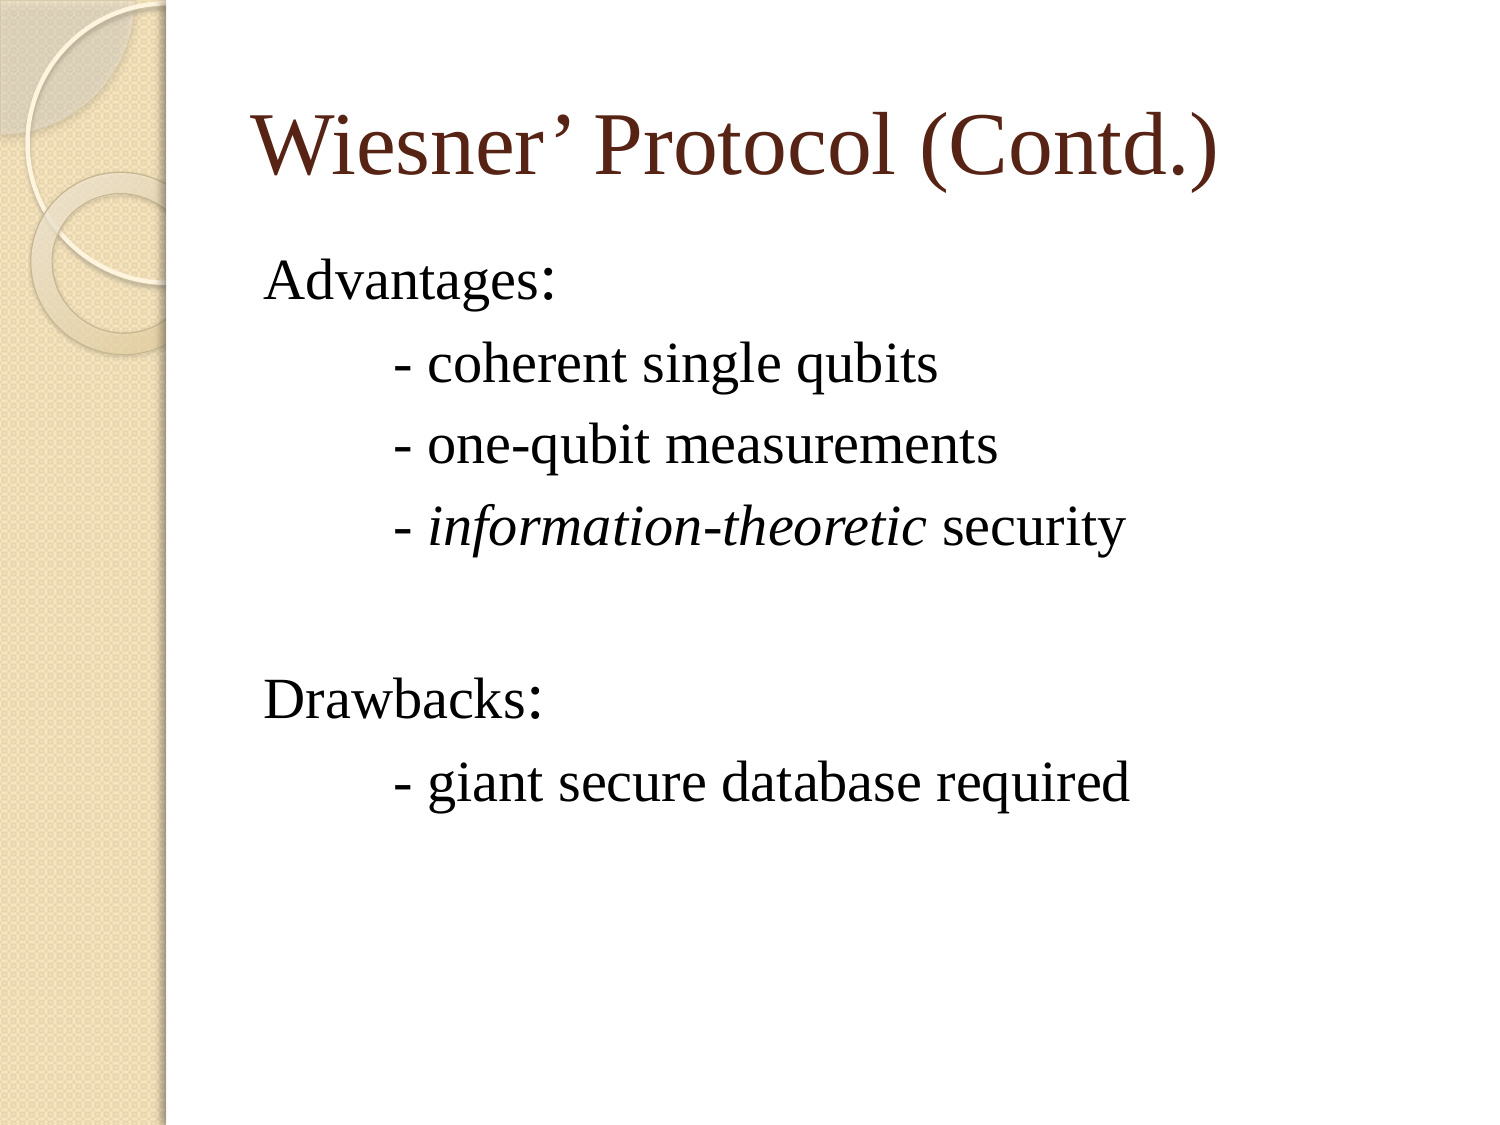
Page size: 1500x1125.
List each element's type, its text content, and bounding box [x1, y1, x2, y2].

title Wiesner’ Protocol (Contd.) [235, 45, 1466, 224]
list Advantages: - coherent single qubits - one-qubit measurements - information-theoretic security Drawbacks: - giant secure database required [235, 224, 1466, 1013]
